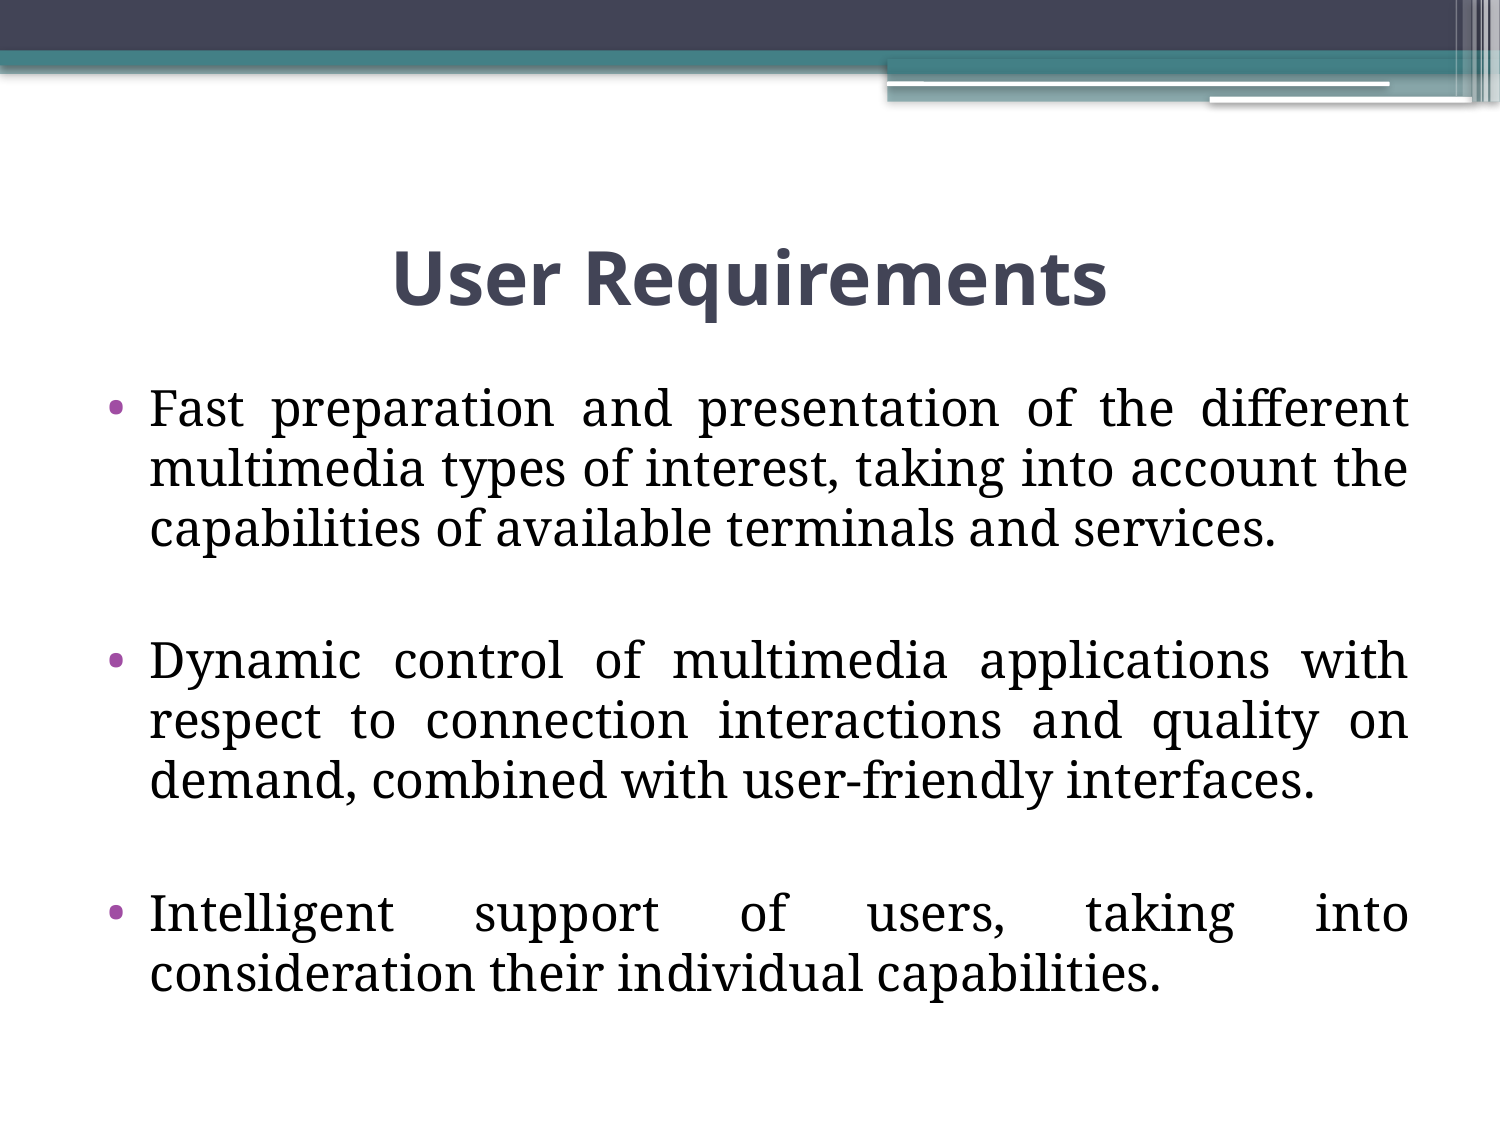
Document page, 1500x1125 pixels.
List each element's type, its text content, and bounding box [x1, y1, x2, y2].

title User Requirements [75, 187, 1425, 363]
list Fast preparation and presentation of the different multimedia types of interest, taking into account the capabilities of available terminals and services. Dynamic control of multimedia applications with respect to connection interactions and quality on demand, combined with user-friendly interfaces. Intelligent support of users, taking into consideration their individual capabilities. [75, 368, 1425, 1079]
